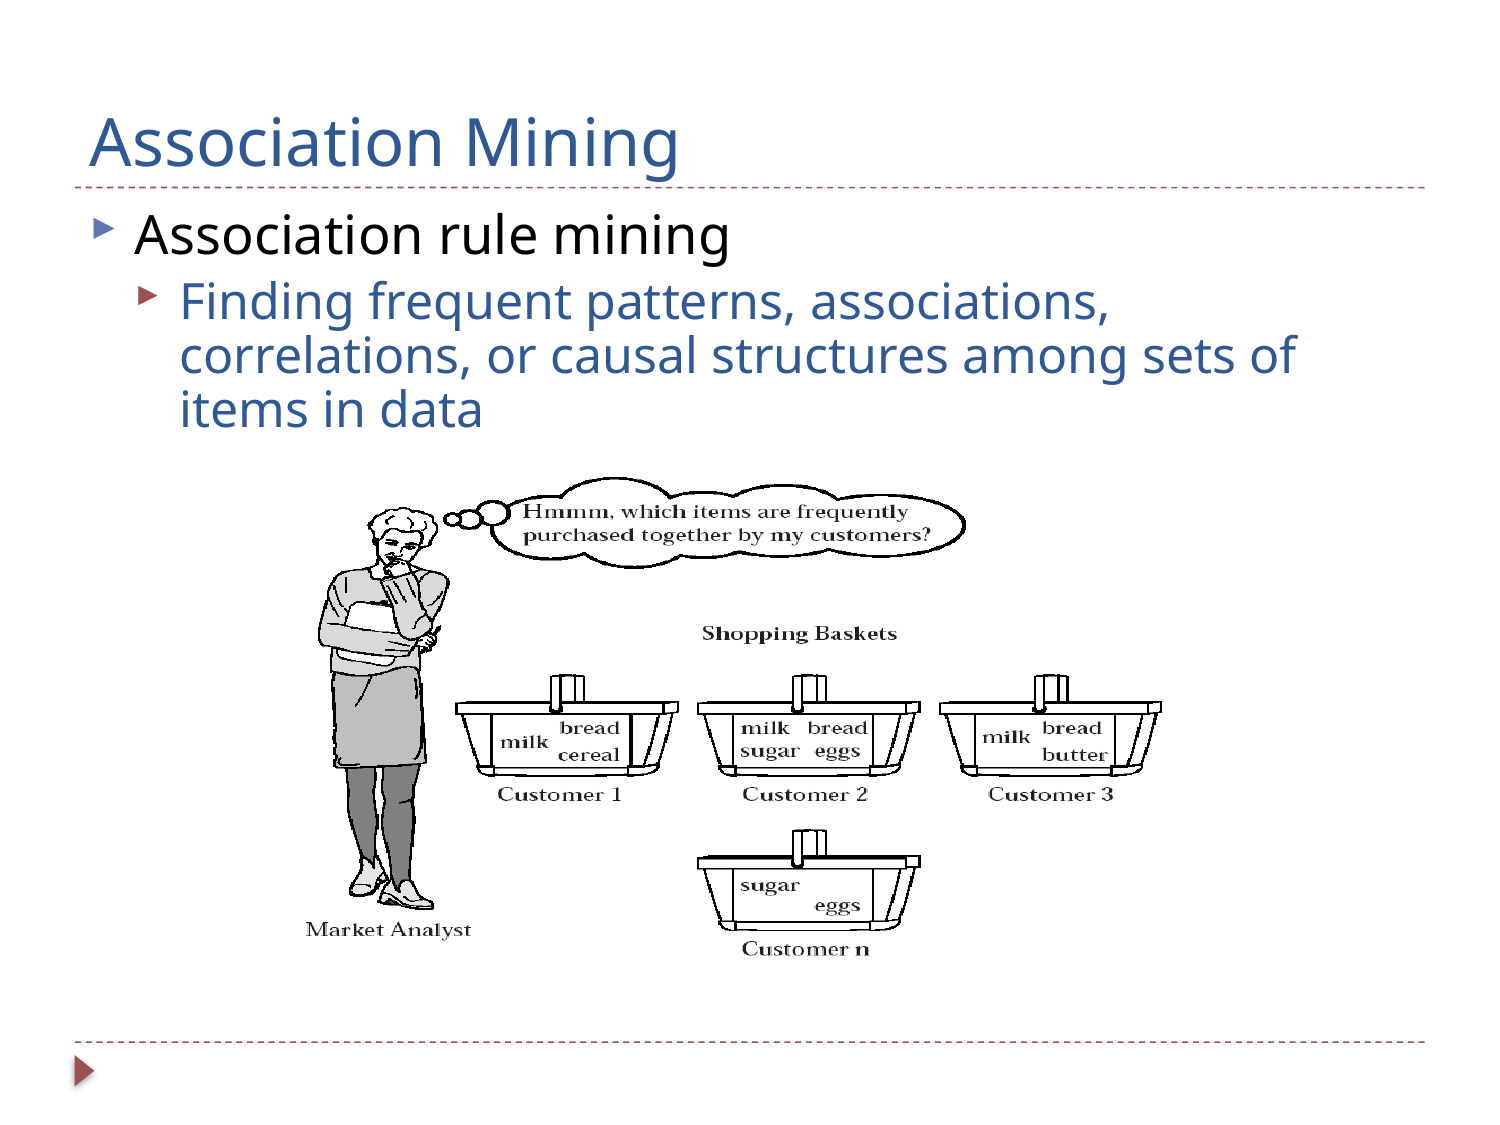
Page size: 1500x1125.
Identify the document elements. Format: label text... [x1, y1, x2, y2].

picture [299, 474, 1173, 961]
title Association Mining [75, 24, 1425, 188]
list Association rule mining Finding frequent patterns, associations, correlations, or causal structures among sets of items in data [75, 200, 1425, 1010]
